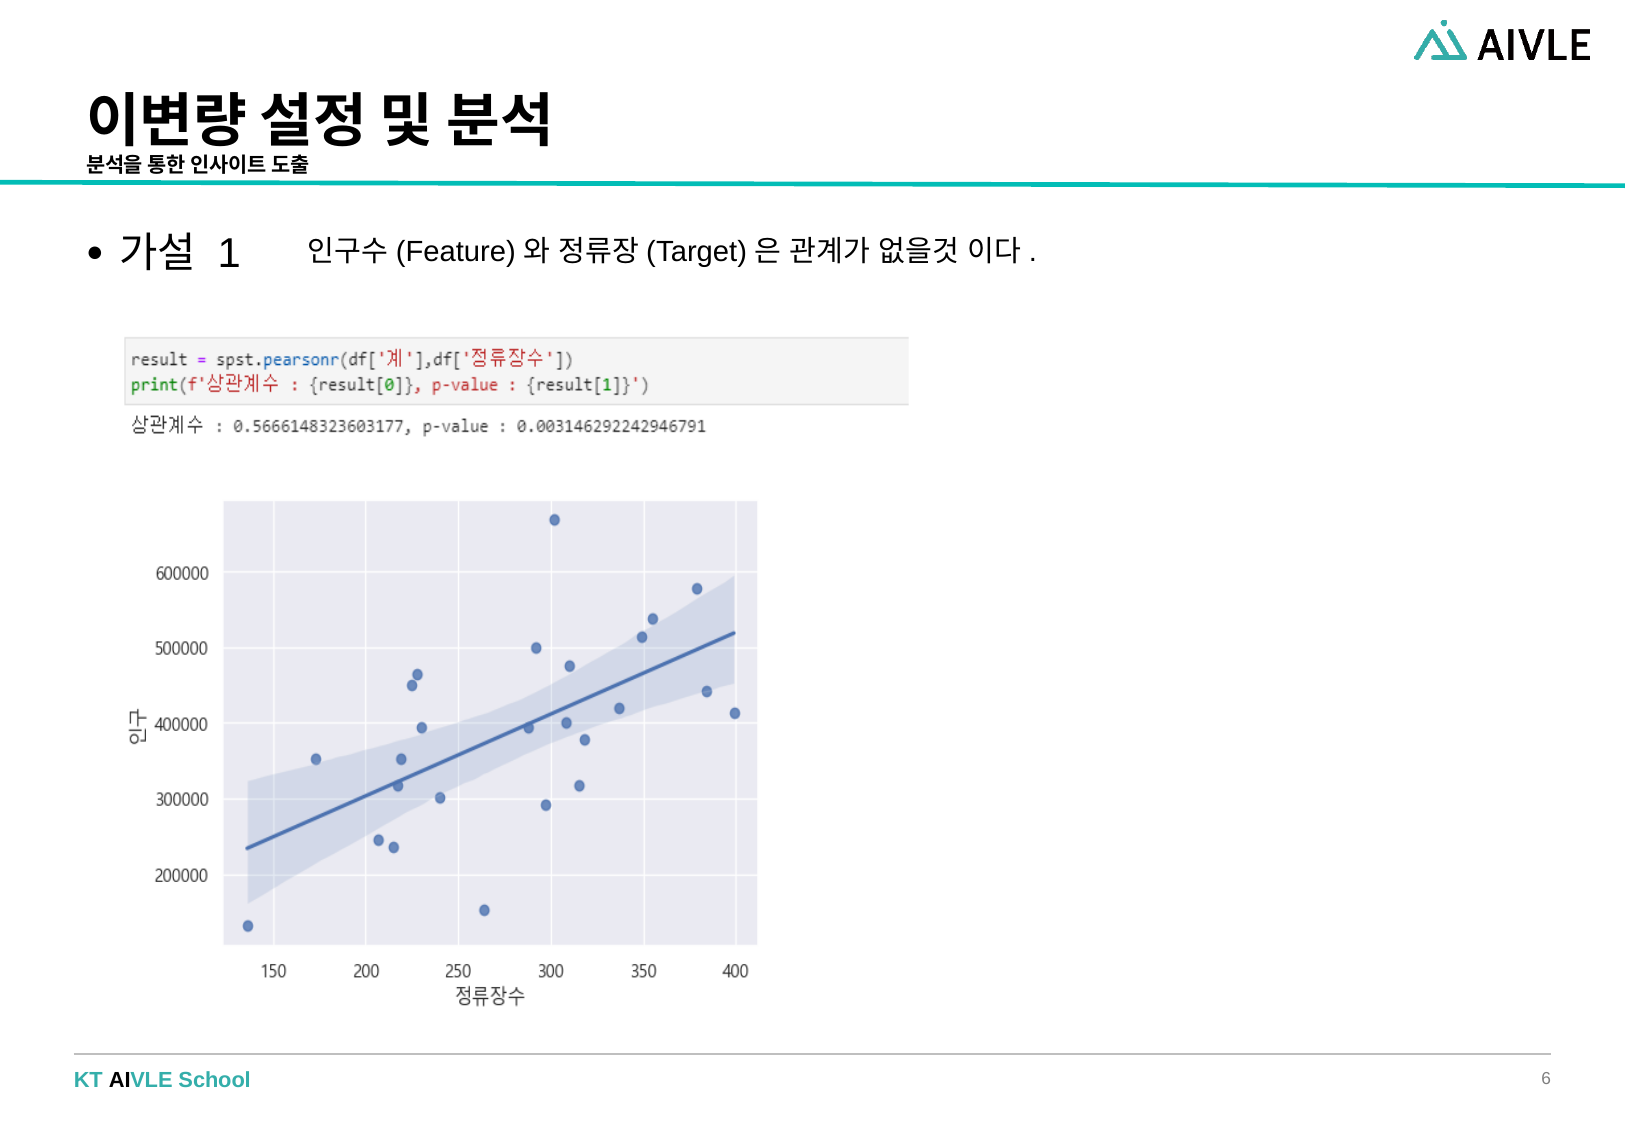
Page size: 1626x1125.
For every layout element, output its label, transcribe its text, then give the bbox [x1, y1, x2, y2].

text_box 인구수(Feature)와 정류장(Target)은 관계가 없을것 이다. [293, 224, 1053, 275]
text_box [70, 217, 256, 284]
title 이변량 설정 및 분석 분석을 통한 인사이트 도출 [70, 83, 1514, 181]
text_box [118, 320, 909, 1021]
picture [1414, 20, 1590, 60]
